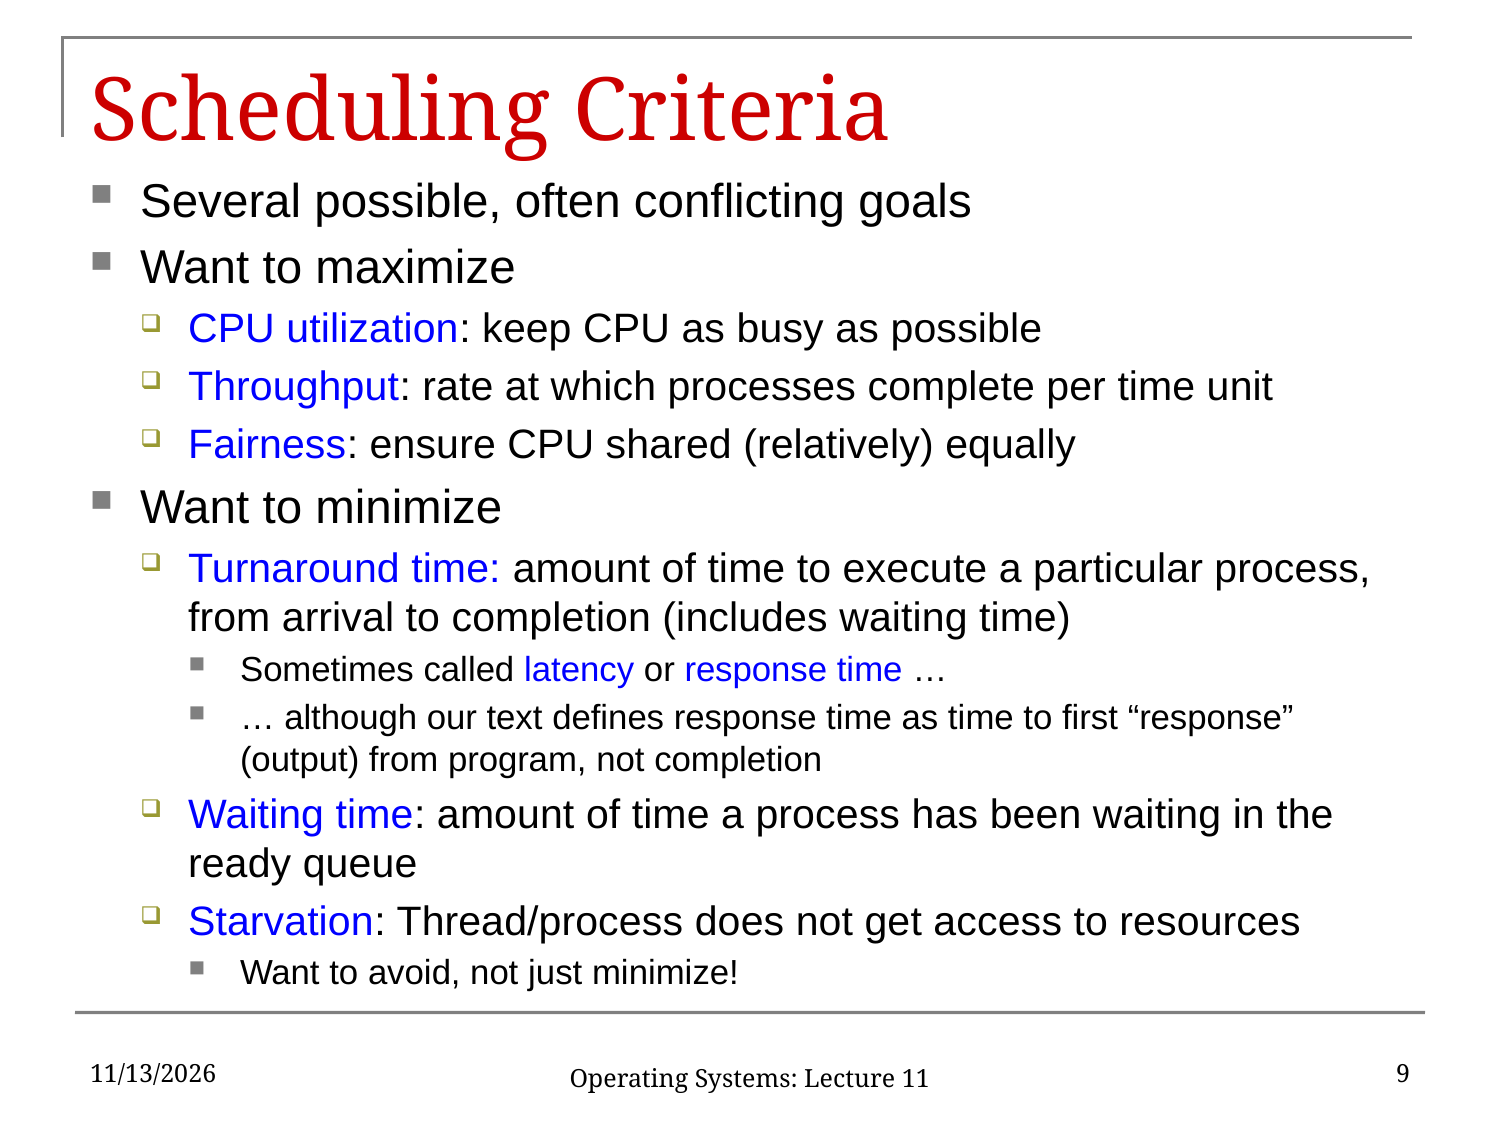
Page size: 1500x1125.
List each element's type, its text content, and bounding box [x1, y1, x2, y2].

footer Operating Systems: Lecture 11 [512, 1024, 988, 1101]
list Several possible, often conflicting goals Want to maximize CPU utilization: keep CPU as busy as possible Throughput: rate at which processes complete per time unit Fairness: ensure CPU shared (relatively) equally Want to minimize Turnaround time: amount of time to execute a particular process, from arrival to completion (includes waiting time) Sometimes called latency or response time … … although our text defines response time as time to first “response” (output) from program, not completion Waiting time: amount of time a process has been waiting in the ready queue Starvation: Thread/process does not get access to resources Want to avoid, not just minimize! [75, 162, 1425, 1006]
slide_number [74, 1023, 426, 1100]
slide_number 9 [1074, 1023, 1426, 1100]
title Scheduling Criteria [75, 45, 1425, 162]
